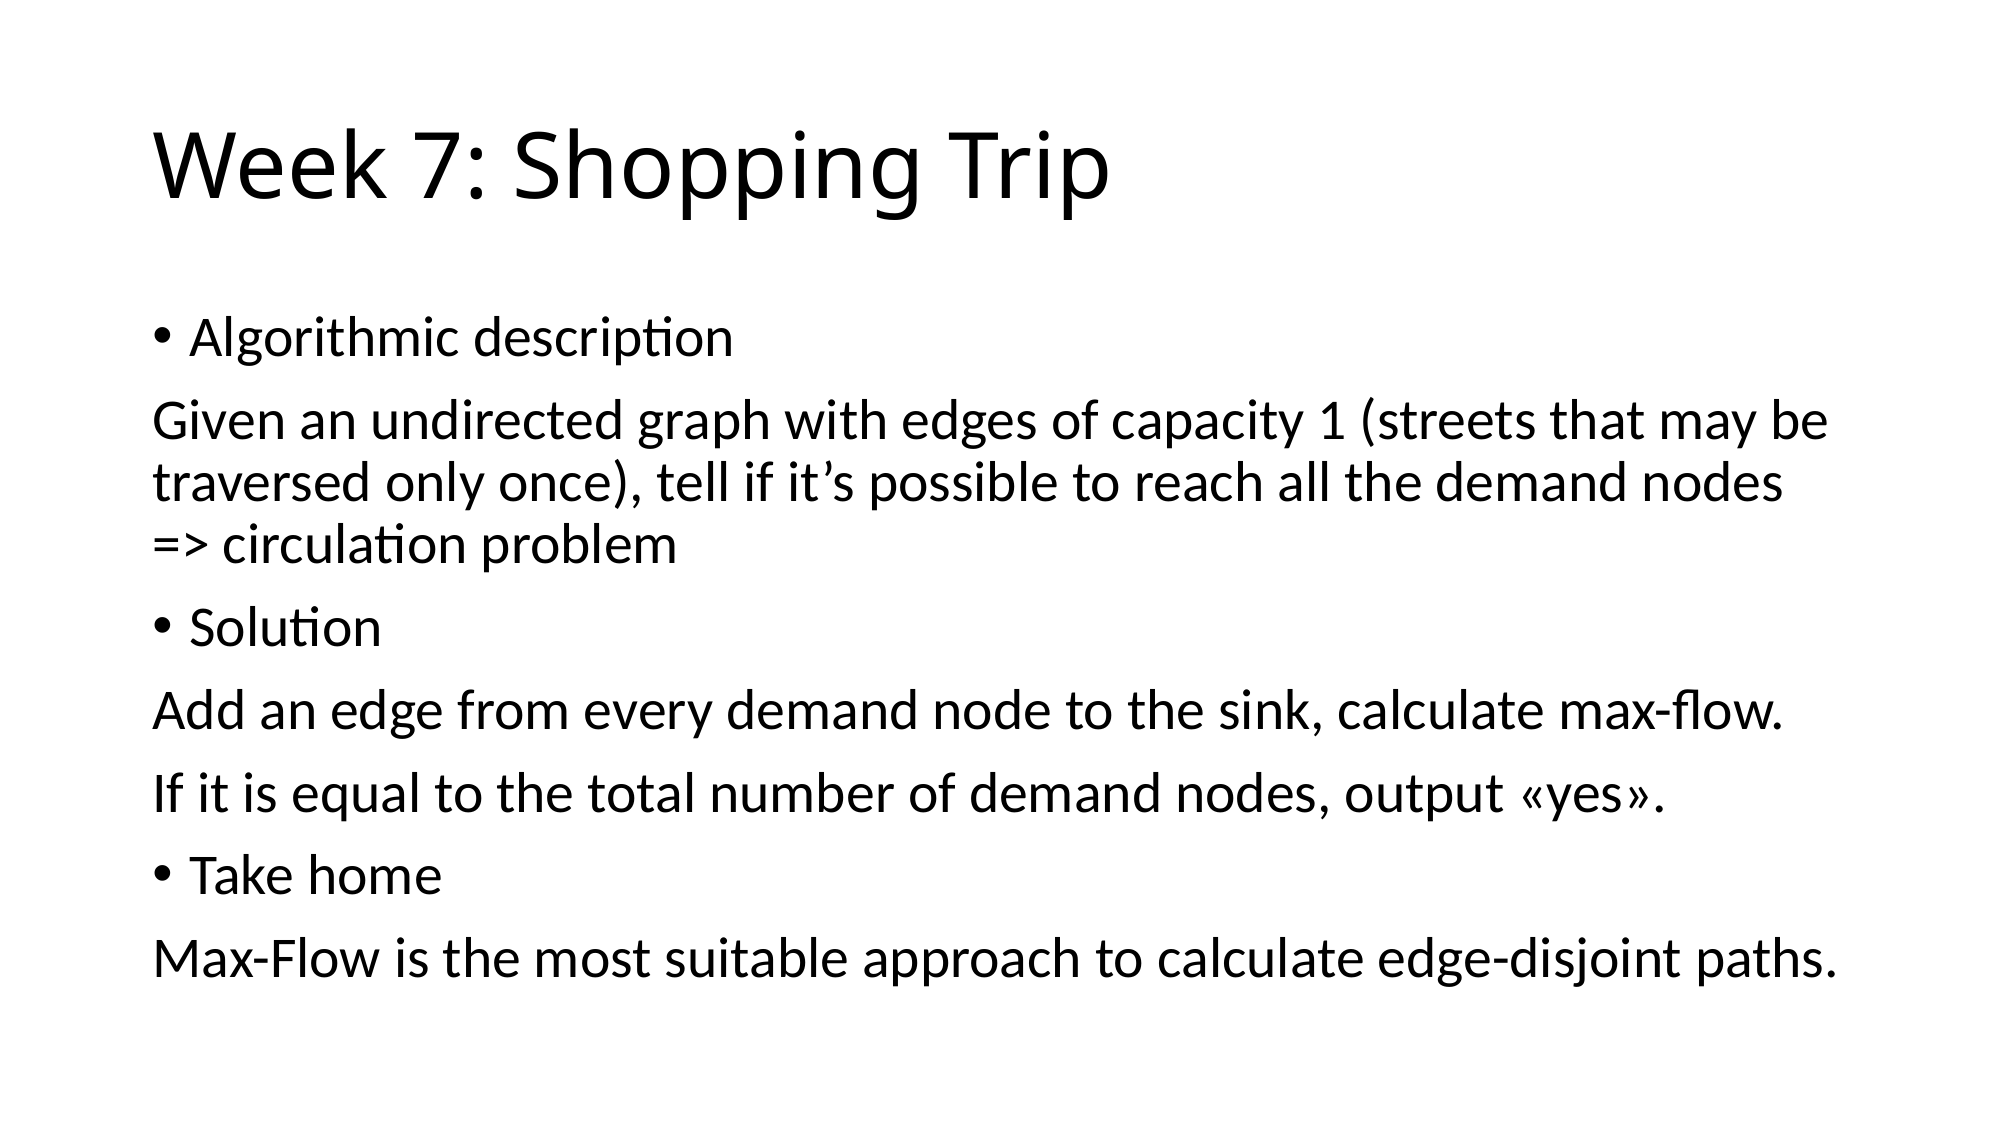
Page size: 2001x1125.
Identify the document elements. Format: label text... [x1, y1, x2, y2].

title Week 7: Shopping Trip [137, 59, 1863, 278]
list Algorithmic description Given an undirected graph with edges of capacity 1 (streets that may be traversed only once), tell if it’s possible to reach all the demand nodes => circulation problem Solution Add an edge from every demand node to the sink, calculate max-flow. If it is equal to the total number of demand nodes, output «yes». Take home Max-Flow is the most suitable approach to calculate edge-disjoint paths. [137, 299, 1863, 1014]
